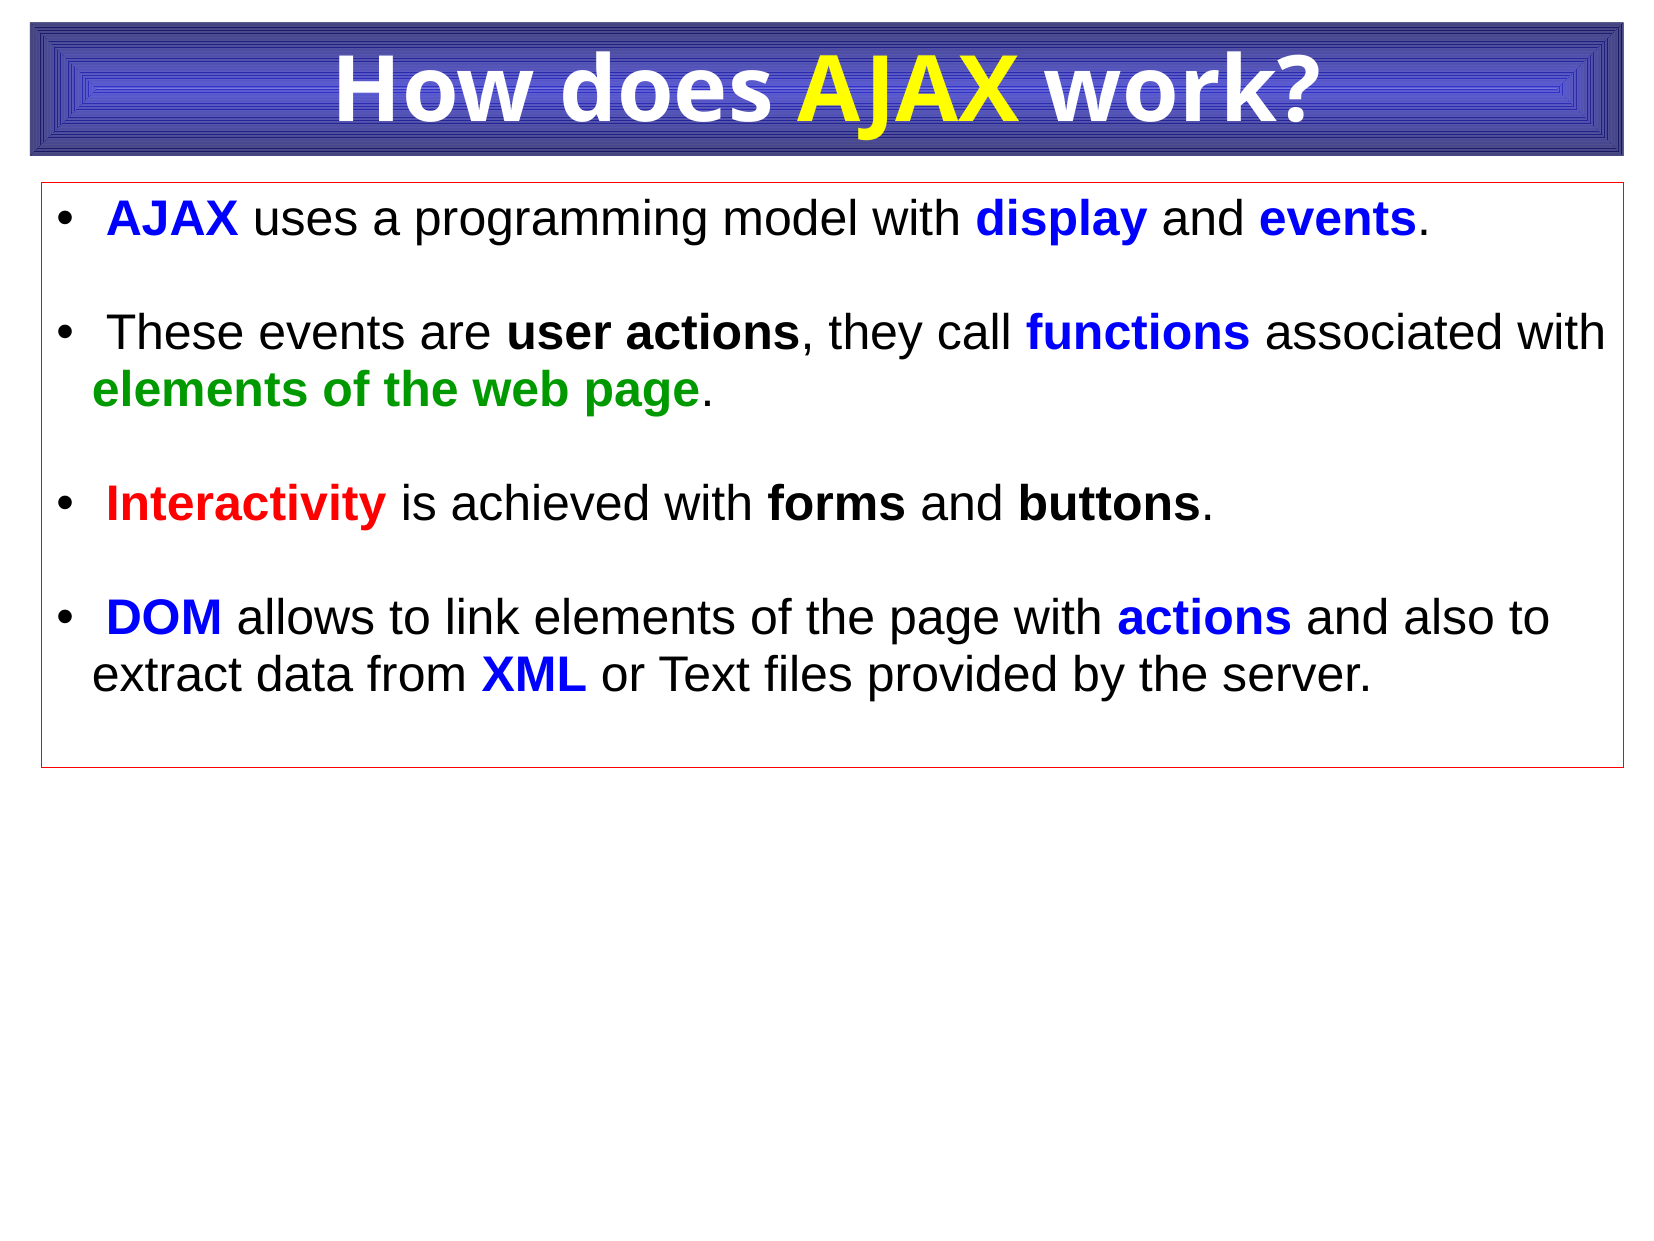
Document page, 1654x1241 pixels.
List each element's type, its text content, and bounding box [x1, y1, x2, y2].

text_box AJAX uses a programming model with display and events. These events are user actions, they call functions associated with elements of the web page. Interactivity is achieved with forms and buttons. DOM allows to link elements of the page with actions and also to extract data from XML or Text files provided by the server. [41, 182, 1624, 768]
text_box How does AJAX work? [29, 22, 1624, 156]
